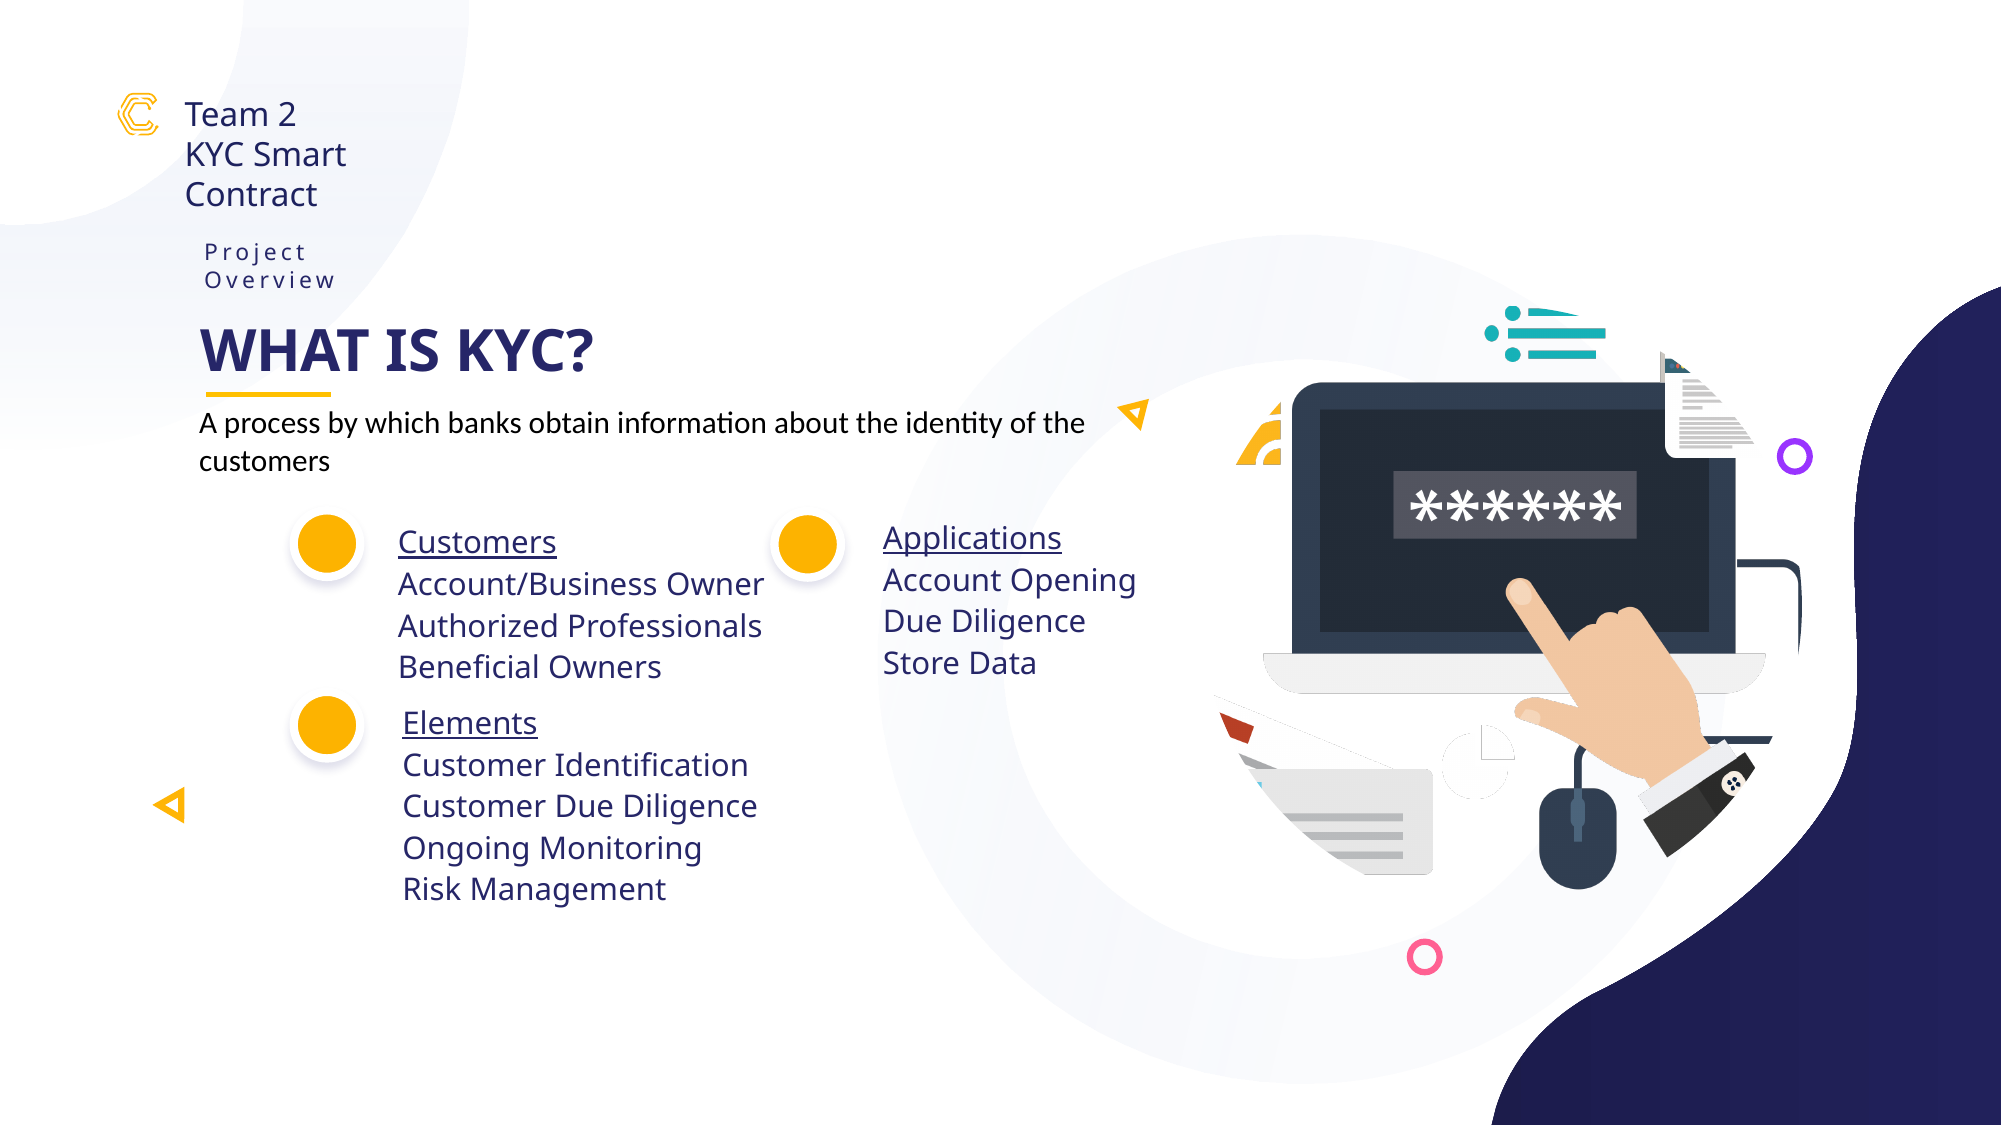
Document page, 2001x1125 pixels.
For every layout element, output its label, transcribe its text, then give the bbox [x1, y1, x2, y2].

text_box [1409, 941, 1440, 973]
text_box Applications Account Opening Due Diligence Store Data [868, 511, 1200, 689]
text_box [293, 691, 361, 759]
text_box [293, 510, 361, 577]
text_box Project Overview [189, 230, 468, 301]
text_box WHAT IS KYC? [185, 305, 855, 391]
text_box [1491, 287, 2000, 1125]
picture [1200, 305, 1802, 908]
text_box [117, 86, 491, 183]
text_box Customers Account/Business Owner Authorized Professionals Beneficial Owners [383, 515, 791, 734]
text_box [158, 792, 182, 819]
text_box [774, 511, 842, 578]
text_box [1802, 443, 1810, 470]
text_box A process by which banks obtain information about the identity of the customers [184, 395, 1185, 485]
text_box Elements Customer Identification Customer Due Diligence Ongoing Monitoring Risk Management [387, 695, 795, 915]
